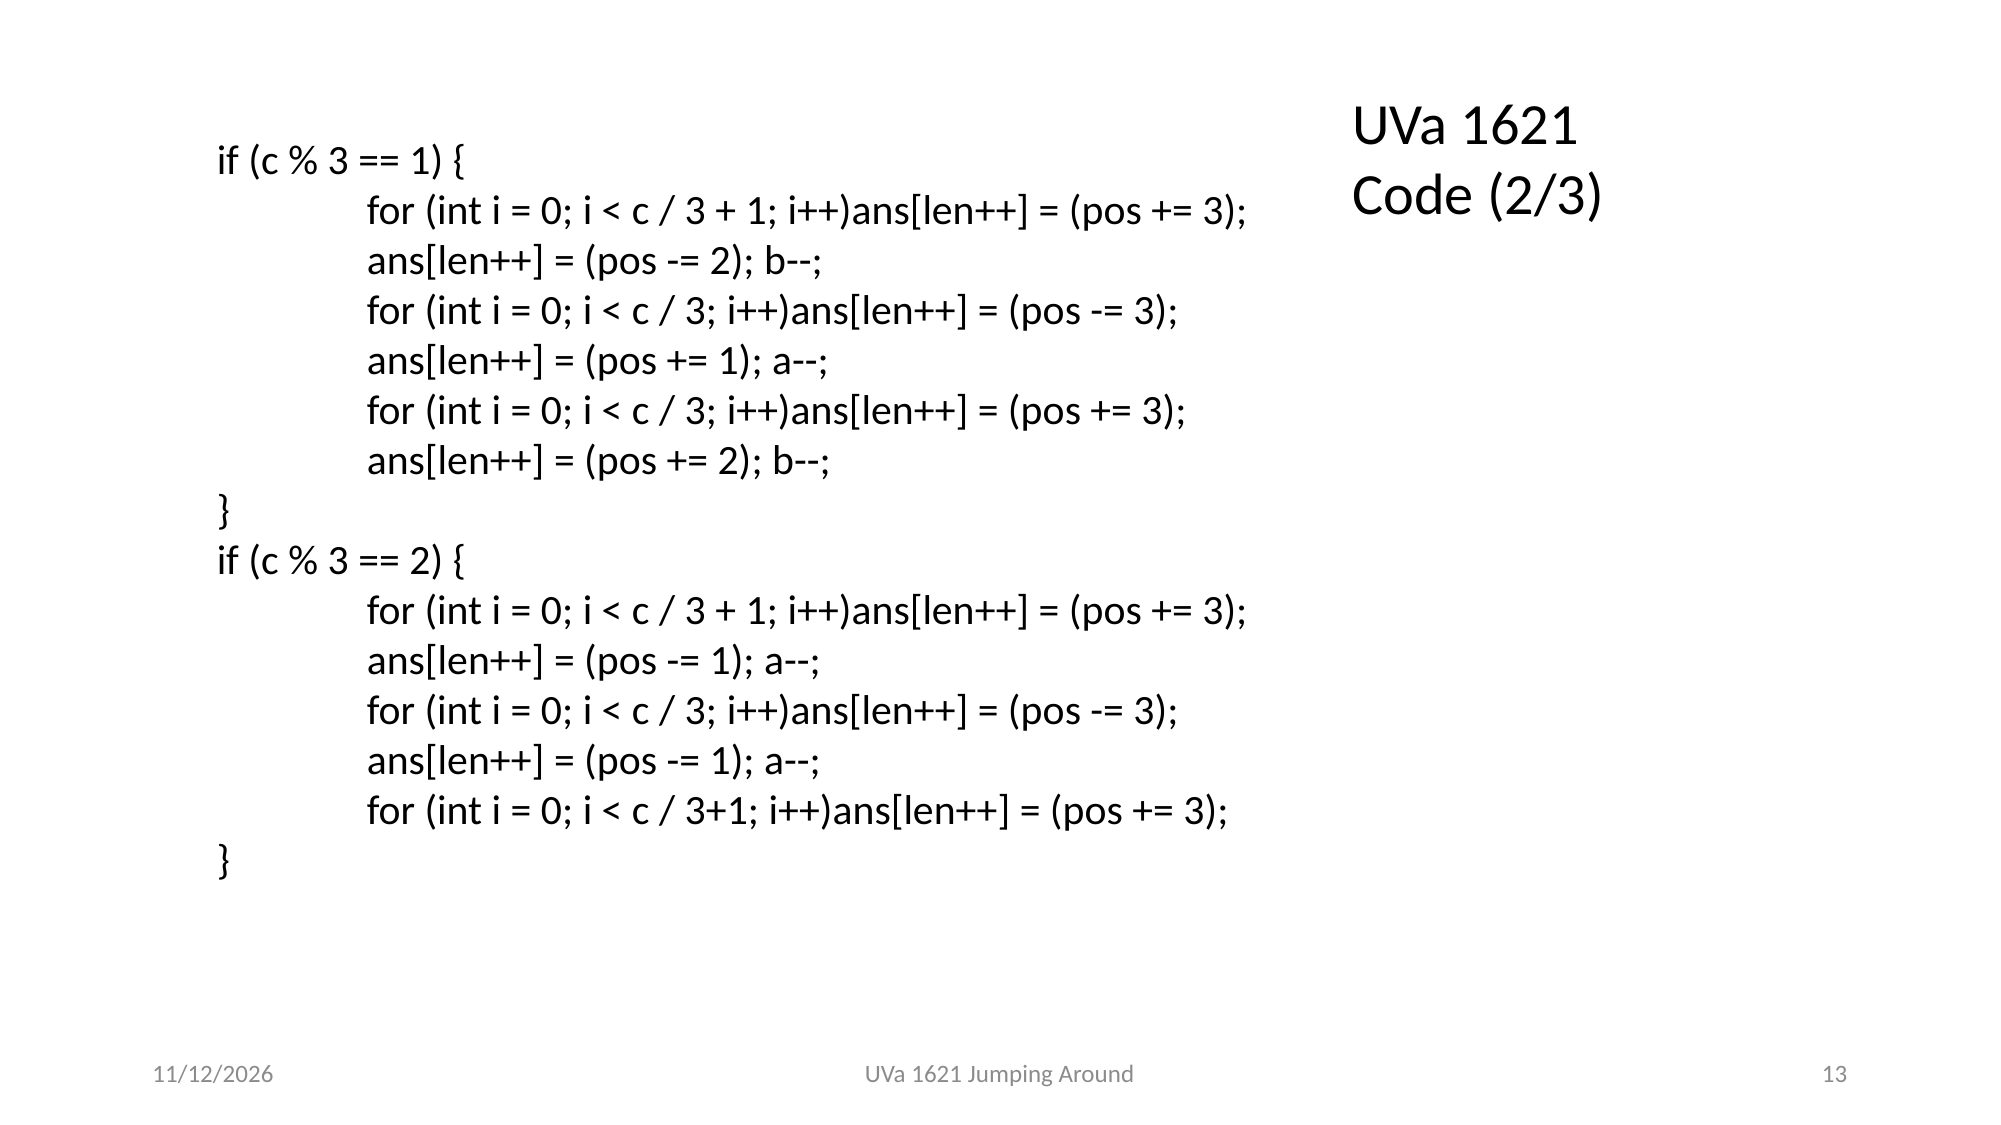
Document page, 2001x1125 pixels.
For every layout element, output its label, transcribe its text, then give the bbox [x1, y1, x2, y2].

text_box UVa 1621 Code (2/3) [1337, 78, 1707, 234]
footer UVa 1621 Jumping Around [662, 1042, 1338, 1103]
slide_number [137, 1042, 588, 1103]
text_box if (c % 3 == 1) { for (int i = 0; i < c / 3 + 1; i++)ans[len++] = (pos += 3); ans[len++] = (pos -= 2); b--; for (int i = 0; i < c / 3; i++)ans[len++] = (pos -= 3); ans[len++] = (pos += 1); a--; for (int i = 0; i < c / 3; i++)ans[len++] = (pos += 3); ans[len++] = (pos += 2); b--; } if (c % 3 == 2) { for (int i = 0; i < c / 3 + 1; i++)ans[len++] = (pos += 3); ans[len++] = (pos -= 1); a--; for (int i = 0; i < c / 3; i++)ans[len++] = (pos -= 3); ans[len++] = (pos -= 1); a--; for (int i = 0; i < c / 3+1; i++)ans[len++] = (pos += 3); } [0, 125, 1487, 891]
slide_number 13 [1412, 1042, 1863, 1103]
